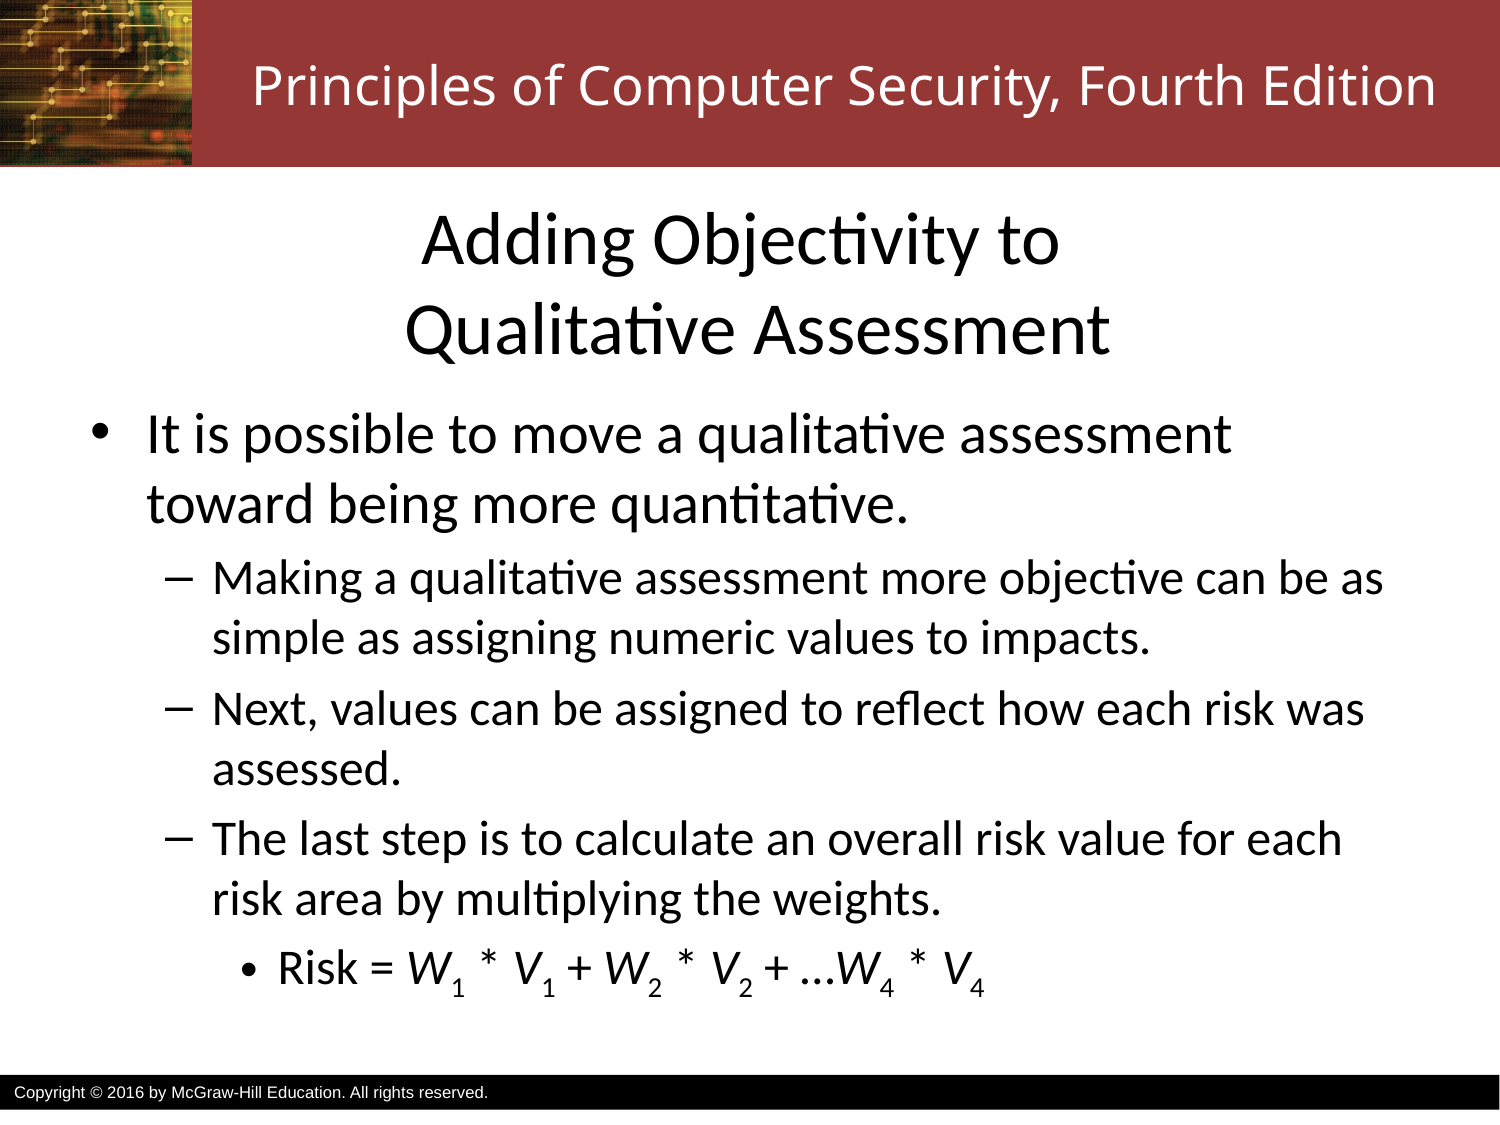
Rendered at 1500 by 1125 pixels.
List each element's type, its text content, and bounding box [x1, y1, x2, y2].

title Adding Objectivity to Qualitative Assessment [75, 181, 1425, 375]
list It is possible to move a qualitative assessment toward being more quantitative. Making a qualitative assessment more objective can be as simple as assigning numeric values to impacts. Next, values can be assigned to reflect how each risk was assessed. The last step is to calculate an overall risk value for each risk area by multiplying the weights. Risk = W1 * V1 + W2 * V2 + …W4 * V4 [75, 387, 1425, 1063]
picture [0, 0, 192, 165]
